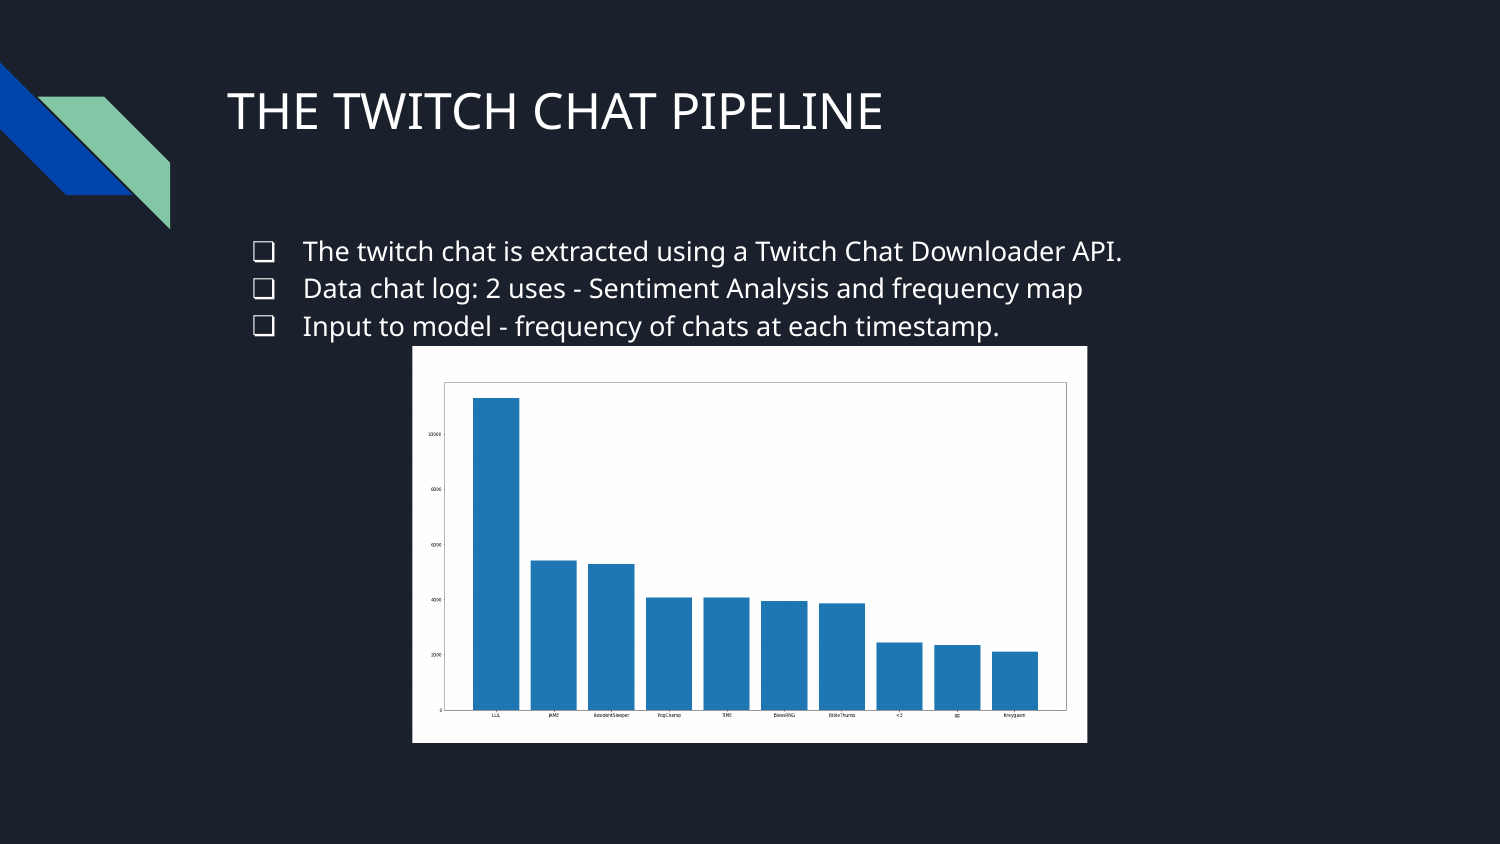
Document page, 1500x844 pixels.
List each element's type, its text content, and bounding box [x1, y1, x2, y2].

list The twitch chat is extracted using a Twitch Chat Downloader API. Data chat log: 2 uses - Sentiment Analysis and frequency map Input to model - frequency of chats at each timestamp. [212, 214, 1389, 765]
picture [412, 346, 1088, 743]
title THE TWITCH CHAT PIPELINE [212, 64, 1368, 214]
